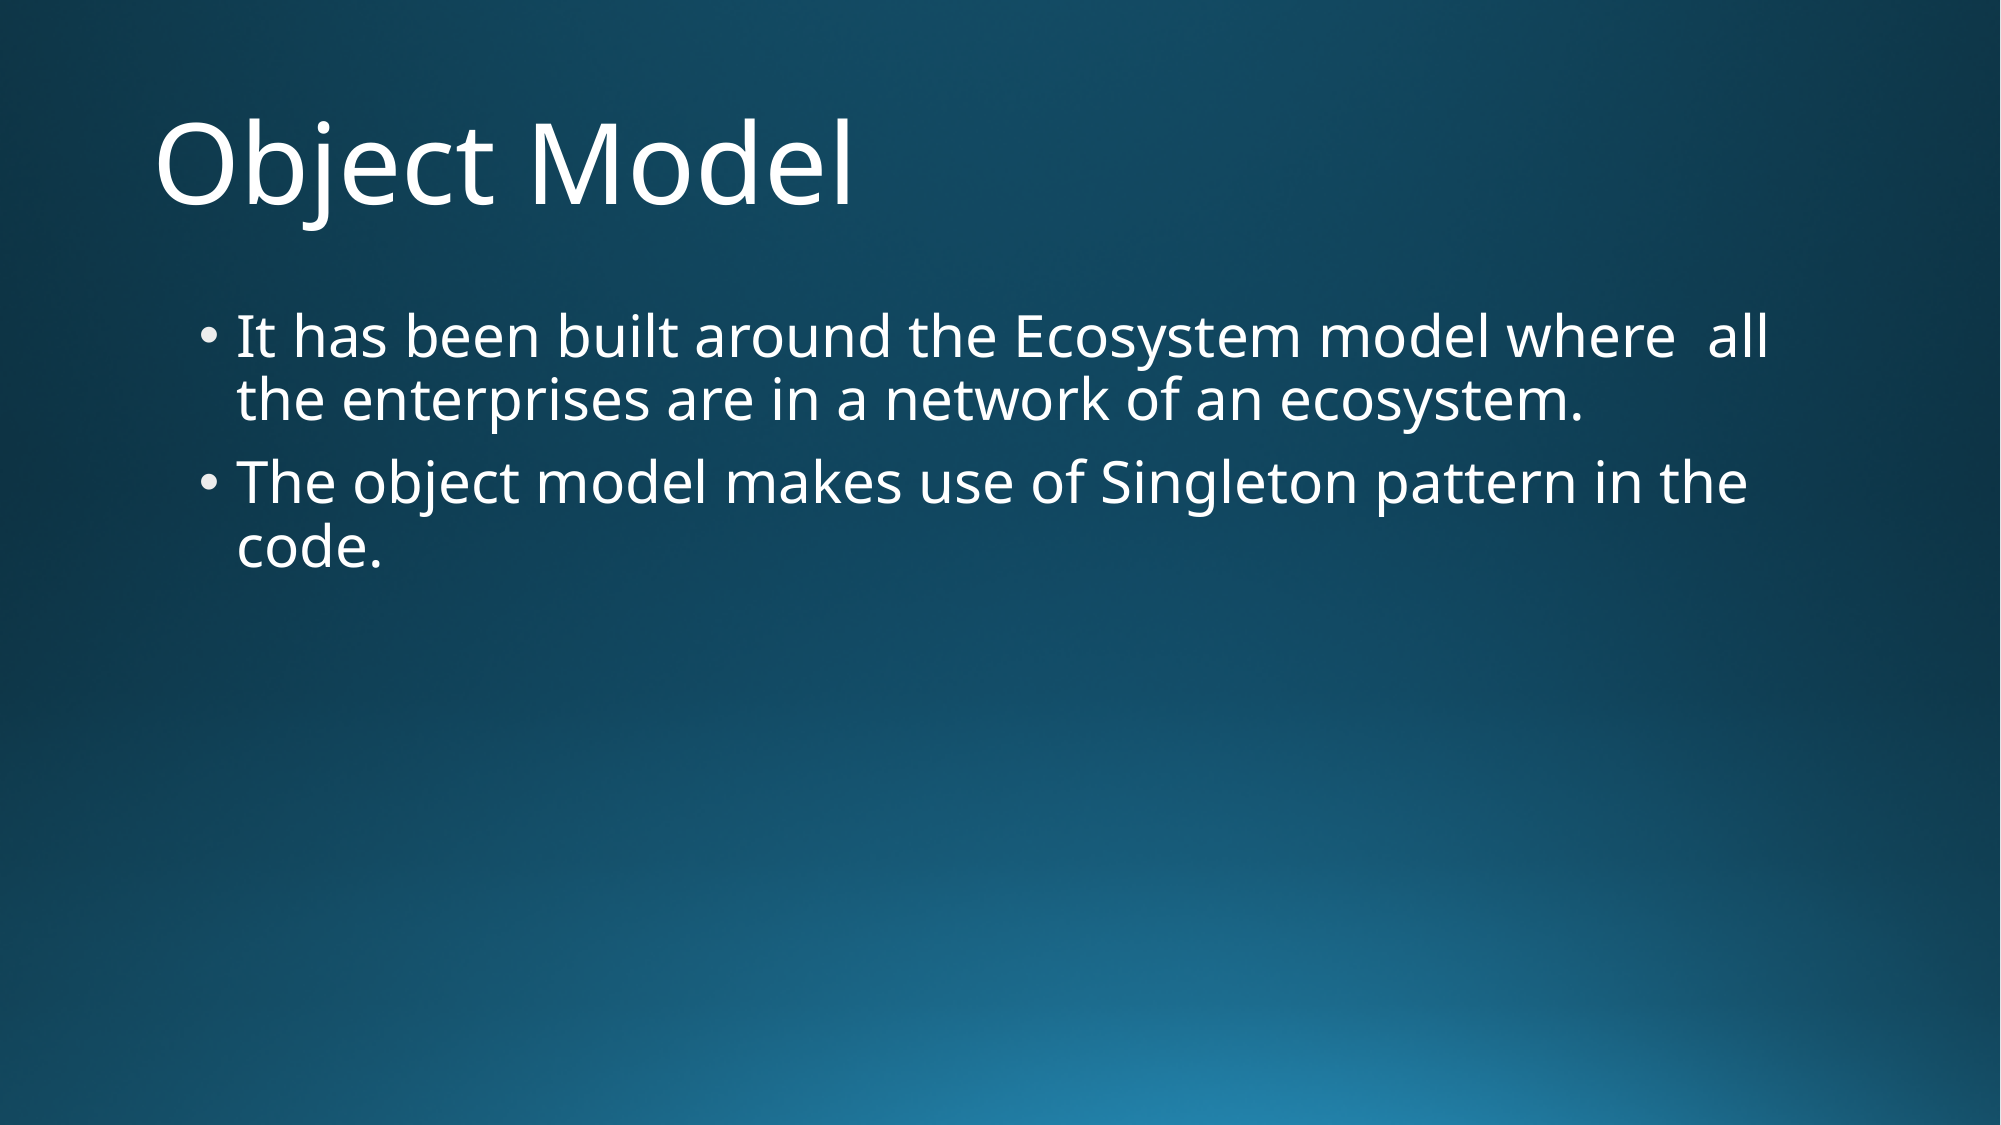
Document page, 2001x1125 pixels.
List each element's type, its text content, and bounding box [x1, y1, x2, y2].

title Object Model [137, 59, 1863, 278]
picture [0, 0, 2001, 1125]
list It has been built around the Ecosystem model where all the enterprises are in a network of an ecosystem. The object model makes use of Singleton pattern in the code. [183, 299, 1863, 1014]
